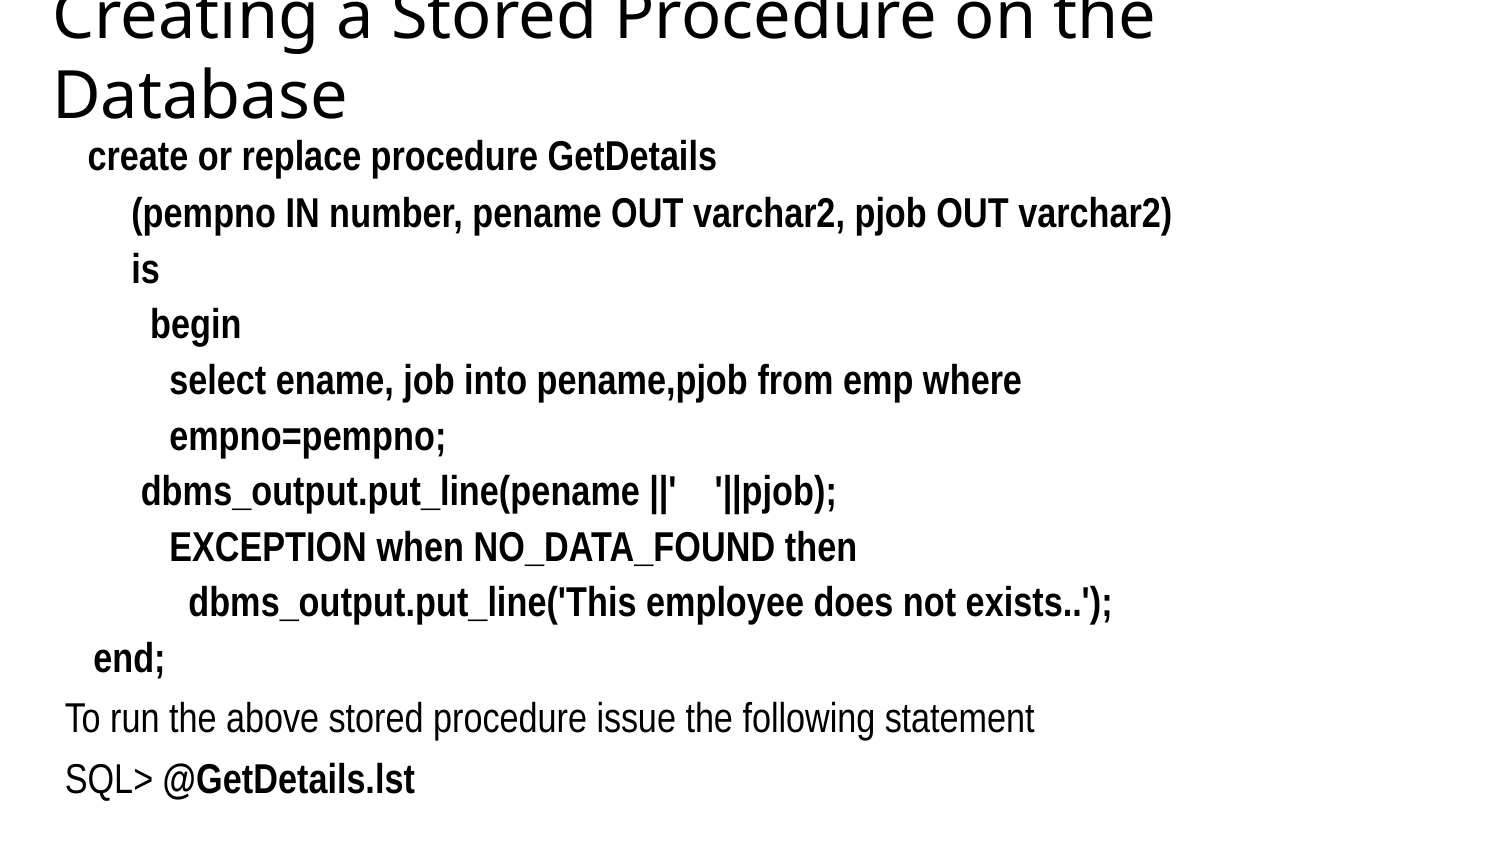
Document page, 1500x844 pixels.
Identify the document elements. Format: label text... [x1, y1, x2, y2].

text_box Creating a Stored Procedure on the Database [37, 0, 1463, 104]
text_box create or replace procedure GetDetails (pempno IN number, pename OUT varchar2, pjob OUT varchar2) is begin select ename, job into pename,pjob from emp where empno=pempno; dbms_output.put_line(pename ||' '||pjob); EXCEPTION when NO_DATA_FOUND then dbms_output.put_line('This employee does not exists..'); end; To run the above stored procedure issue the following statement SQL> @GetDetails.lst [50, 121, 1375, 769]
